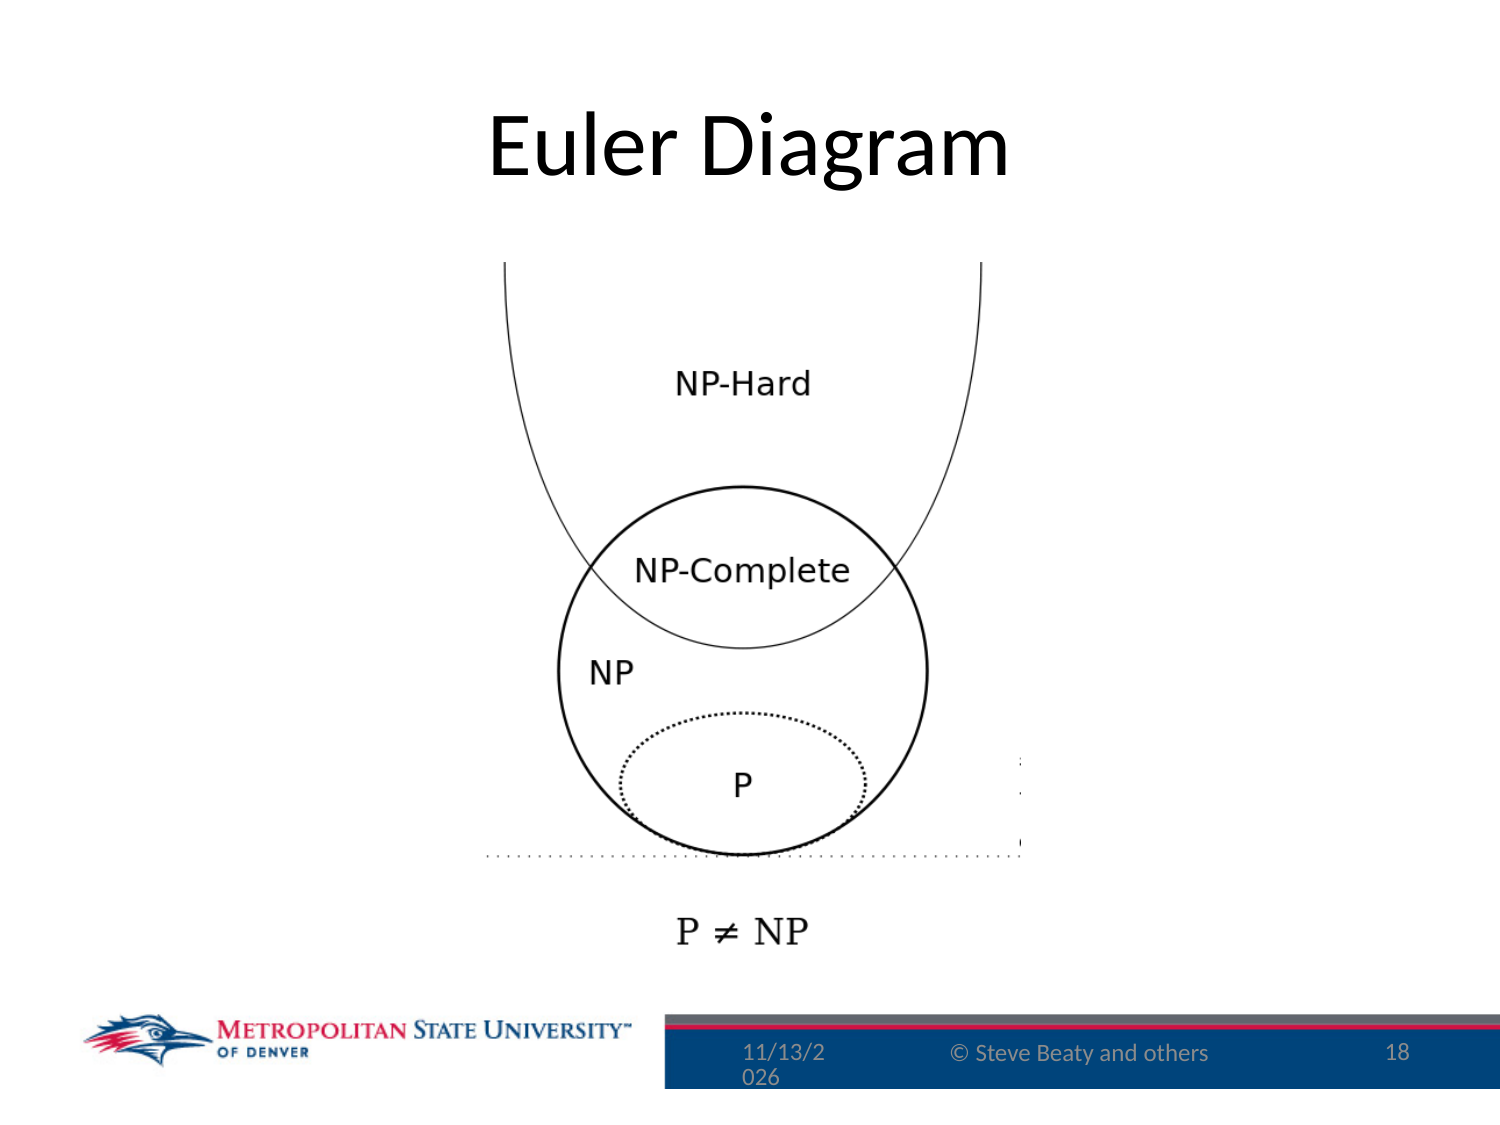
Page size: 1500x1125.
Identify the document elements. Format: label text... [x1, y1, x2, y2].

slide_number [727, 1020, 842, 1081]
picture [44, 1012, 1500, 1089]
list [74, 262, 1426, 1006]
title Euler Diagram [75, 45, 1425, 233]
slide_number 18 [1316, 1020, 1425, 1081]
footer © Steve Beaty and others [841, 1021, 1317, 1082]
